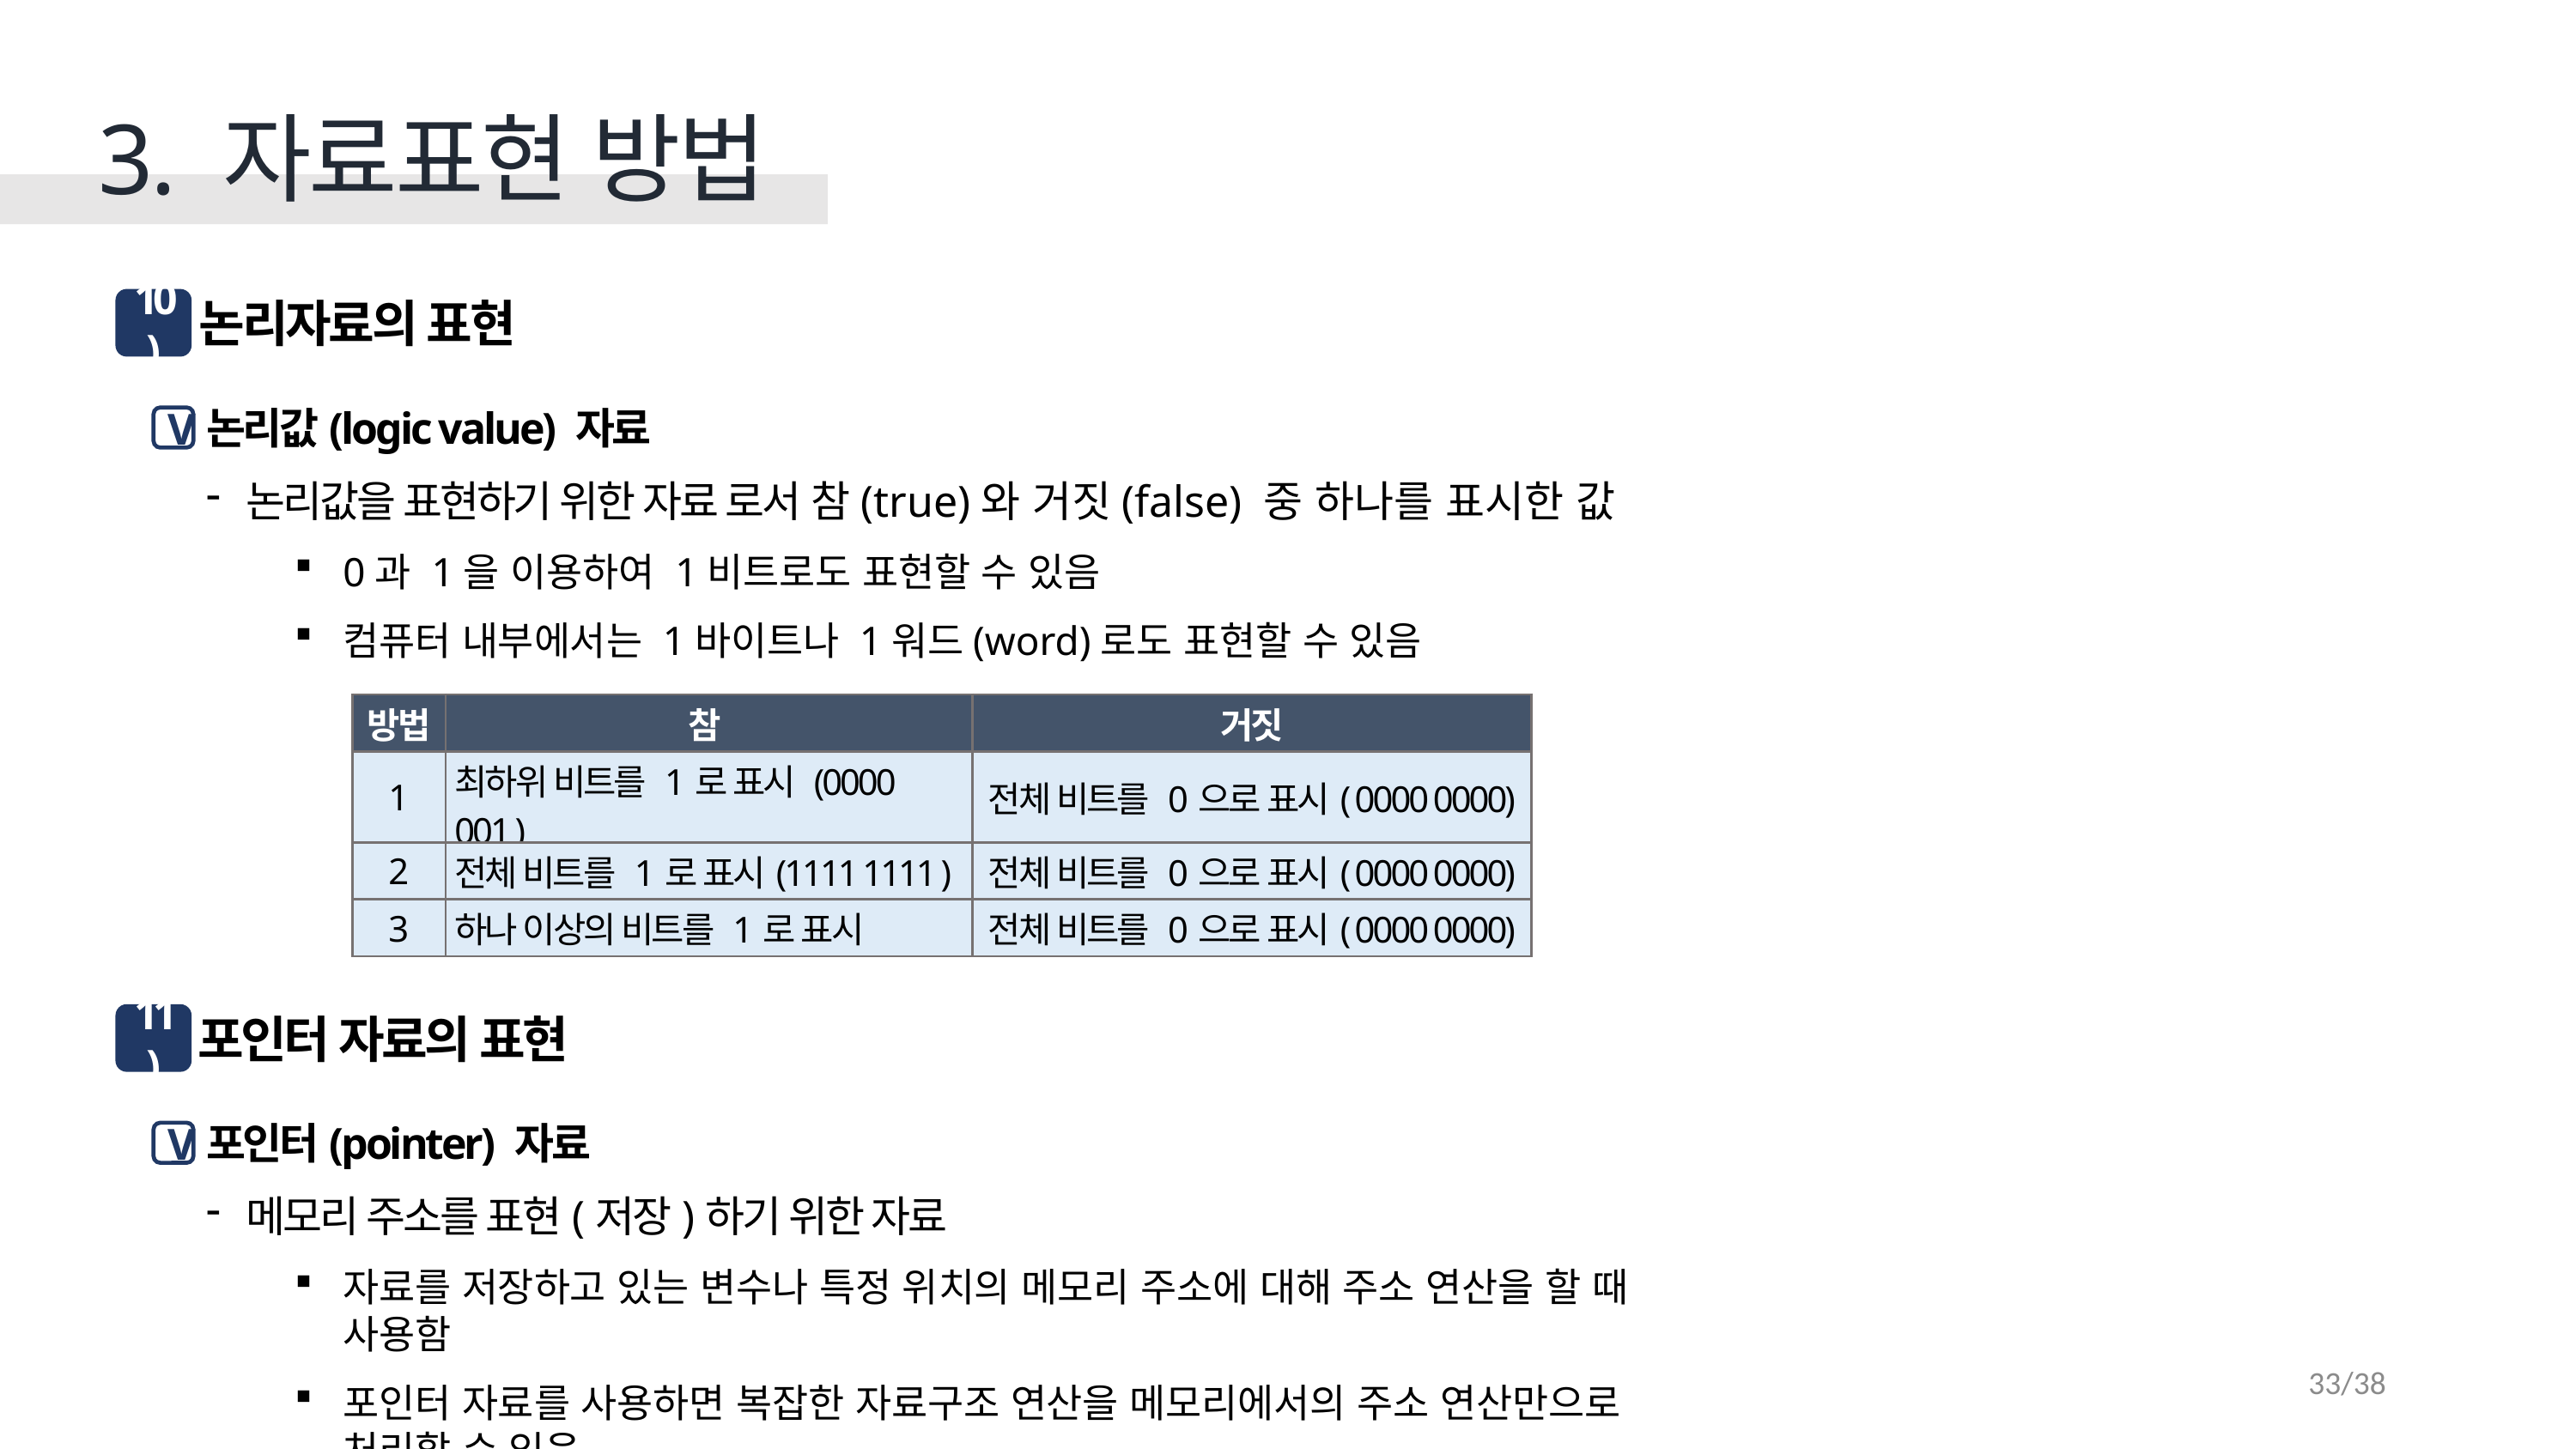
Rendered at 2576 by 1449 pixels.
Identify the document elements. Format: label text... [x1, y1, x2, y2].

table_cell 3 [354, 900, 445, 955]
table_cell 최하위 비트를 1로 표시 (0000 001 ) [447, 753, 971, 841]
table_cell 2 [354, 844, 445, 898]
table_cell 하나 이상의 비트를 1로 표시 [447, 900, 971, 955]
text_box [0, 173, 829, 225]
table_cell 1 [354, 753, 445, 841]
table_header 거짓 [974, 695, 1530, 750]
table_cell 전체 비트를 1로 표시(1111 1111 ) [447, 844, 971, 898]
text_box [115, 286, 1743, 682]
slide_number 33/38 [1819, 1343, 2399, 1421]
table_cell 전체 비트를 0으로 표시( 0000 0000) [974, 900, 1530, 955]
table_cell 전체 비트를 0으로 표시( 0000 0000) [974, 753, 1530, 841]
table_header 방법 [354, 695, 445, 750]
table_header 참 [447, 695, 971, 750]
table_cell 전체 비트를 0으로 표시( 0000 0000) [974, 844, 1530, 898]
text_box 3. 자료표현 방법 [86, 91, 780, 220]
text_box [115, 1001, 1743, 1436]
